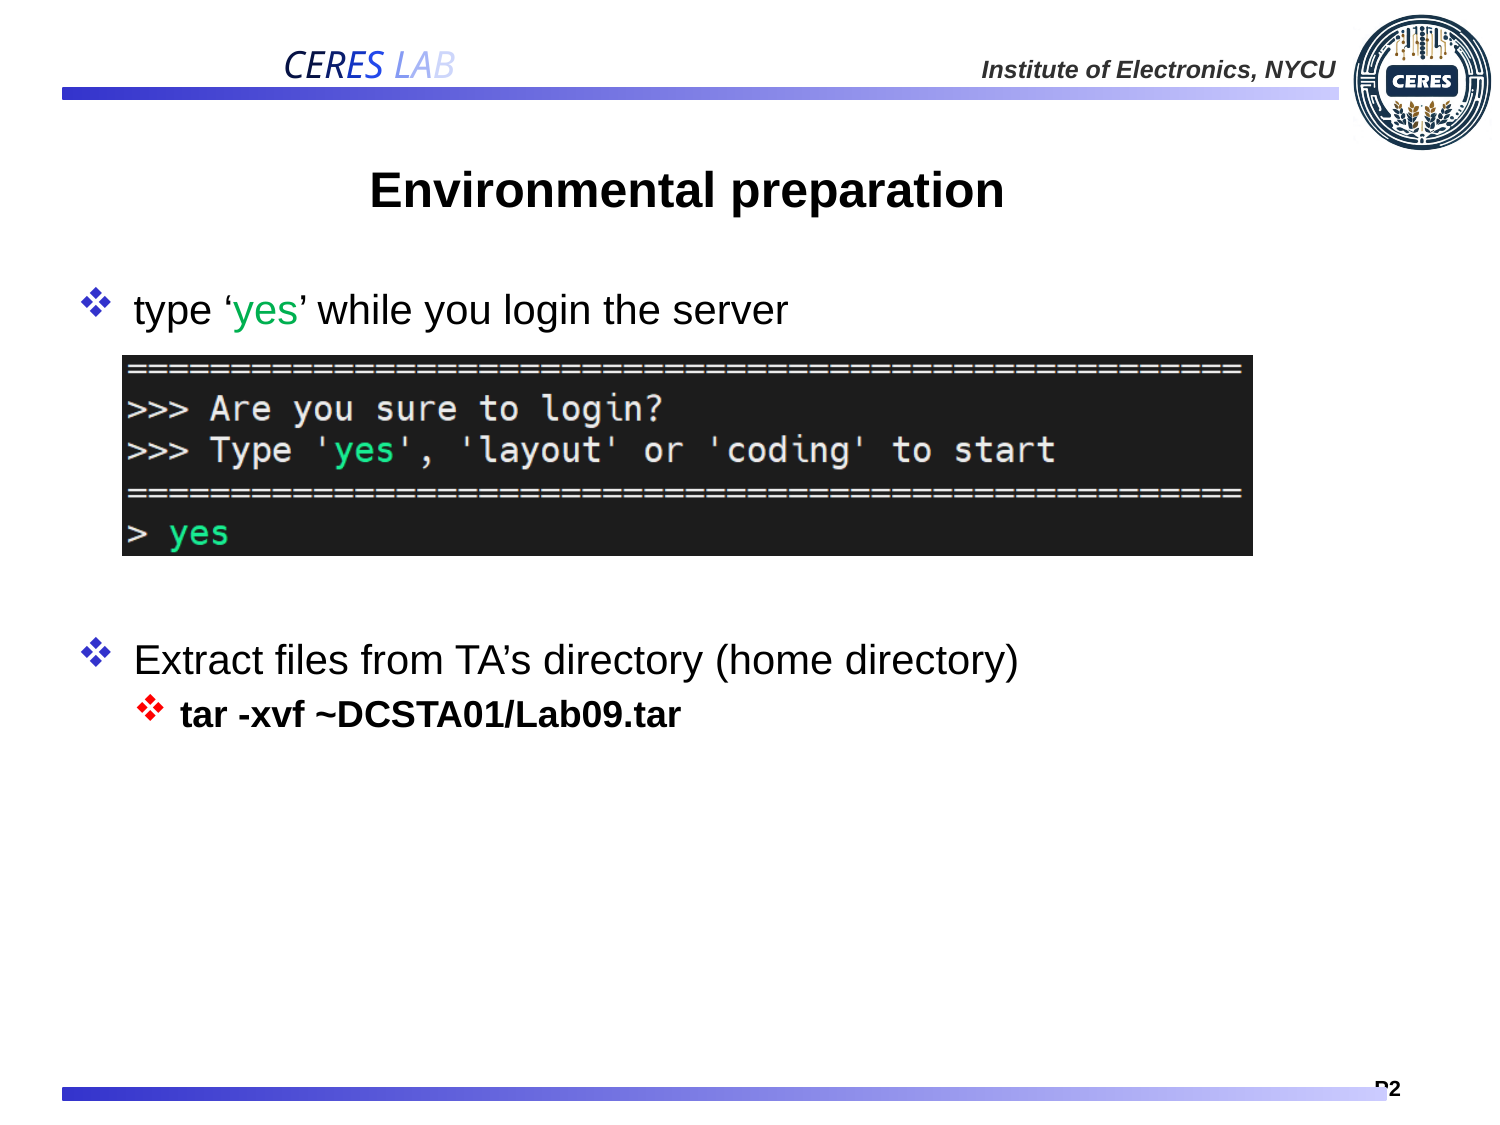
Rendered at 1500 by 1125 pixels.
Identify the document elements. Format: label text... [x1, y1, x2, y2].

list type ‘yes’ while you login the server Extract files from TA’s directory (home directory) tar -xvf ~DCSTA01/Lab09.tar [62, 275, 1438, 1063]
picture [122, 355, 1253, 556]
picture [1353, 14, 1492, 151]
title Environmental preparation [62, 124, 1313, 251]
